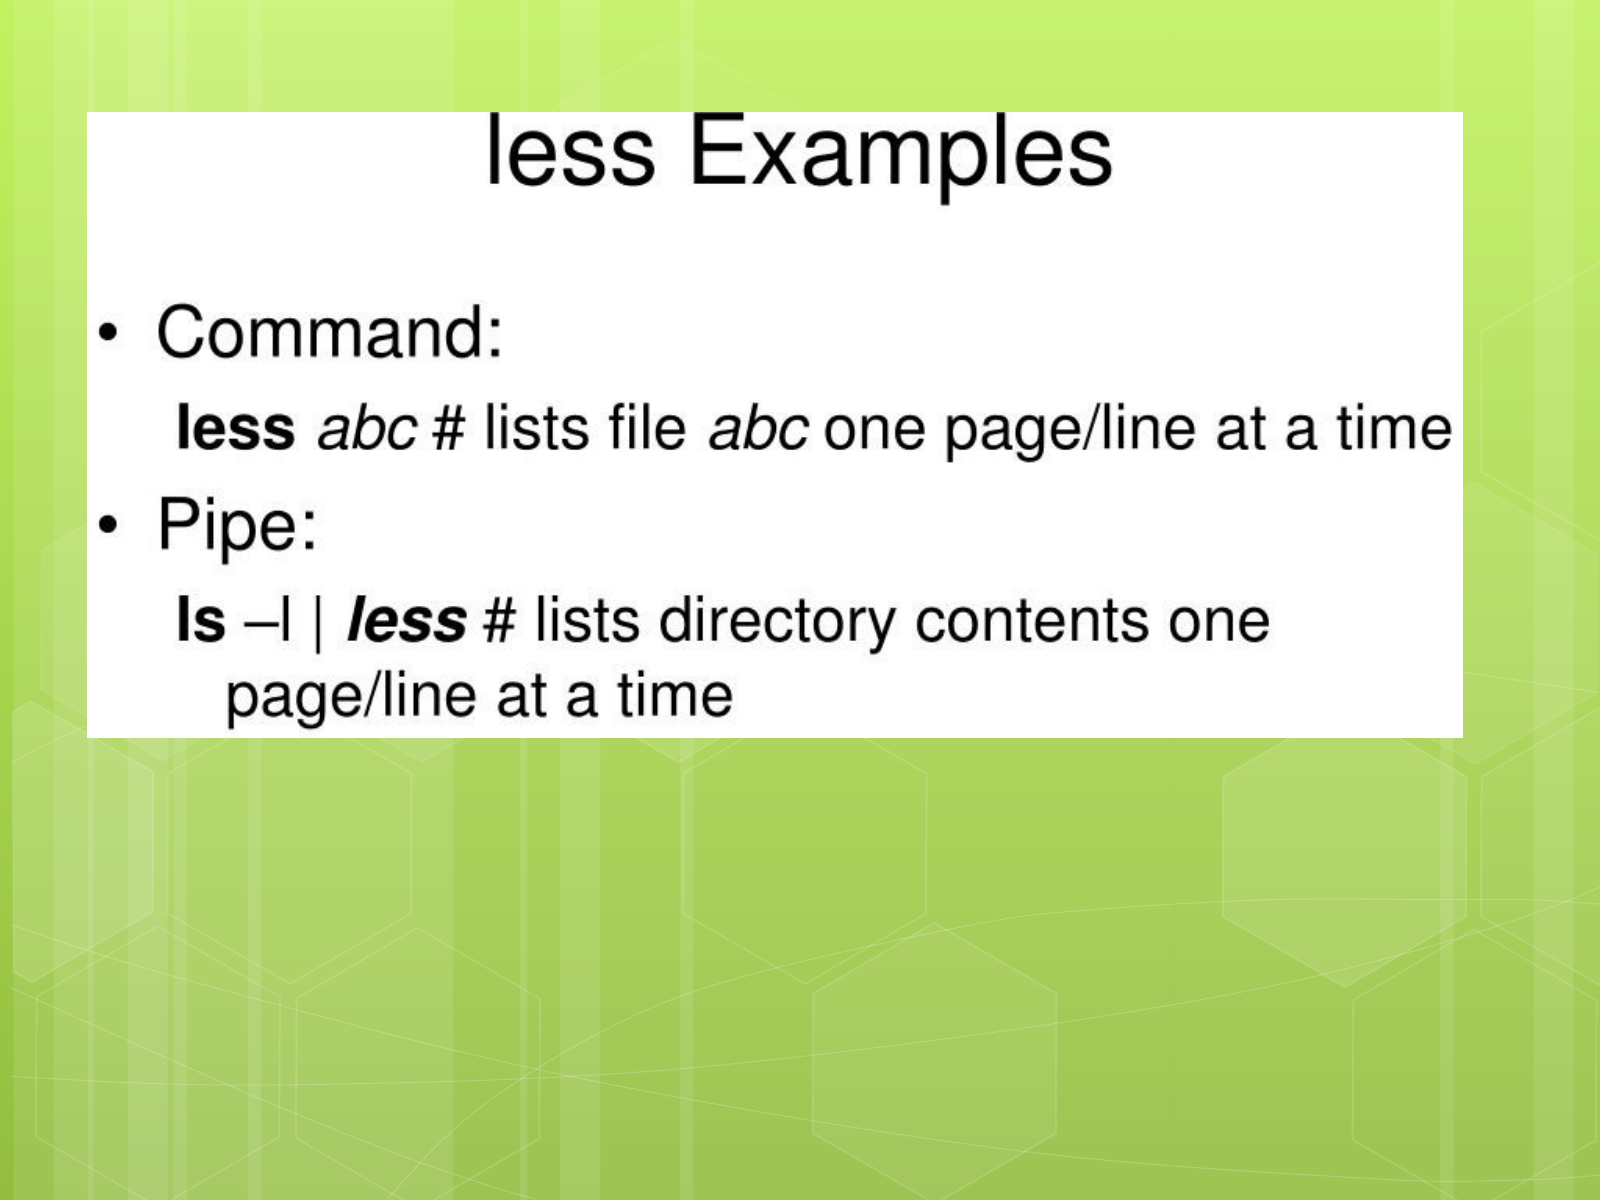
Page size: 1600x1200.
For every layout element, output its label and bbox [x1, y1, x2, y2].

picture [87, 112, 1463, 738]
